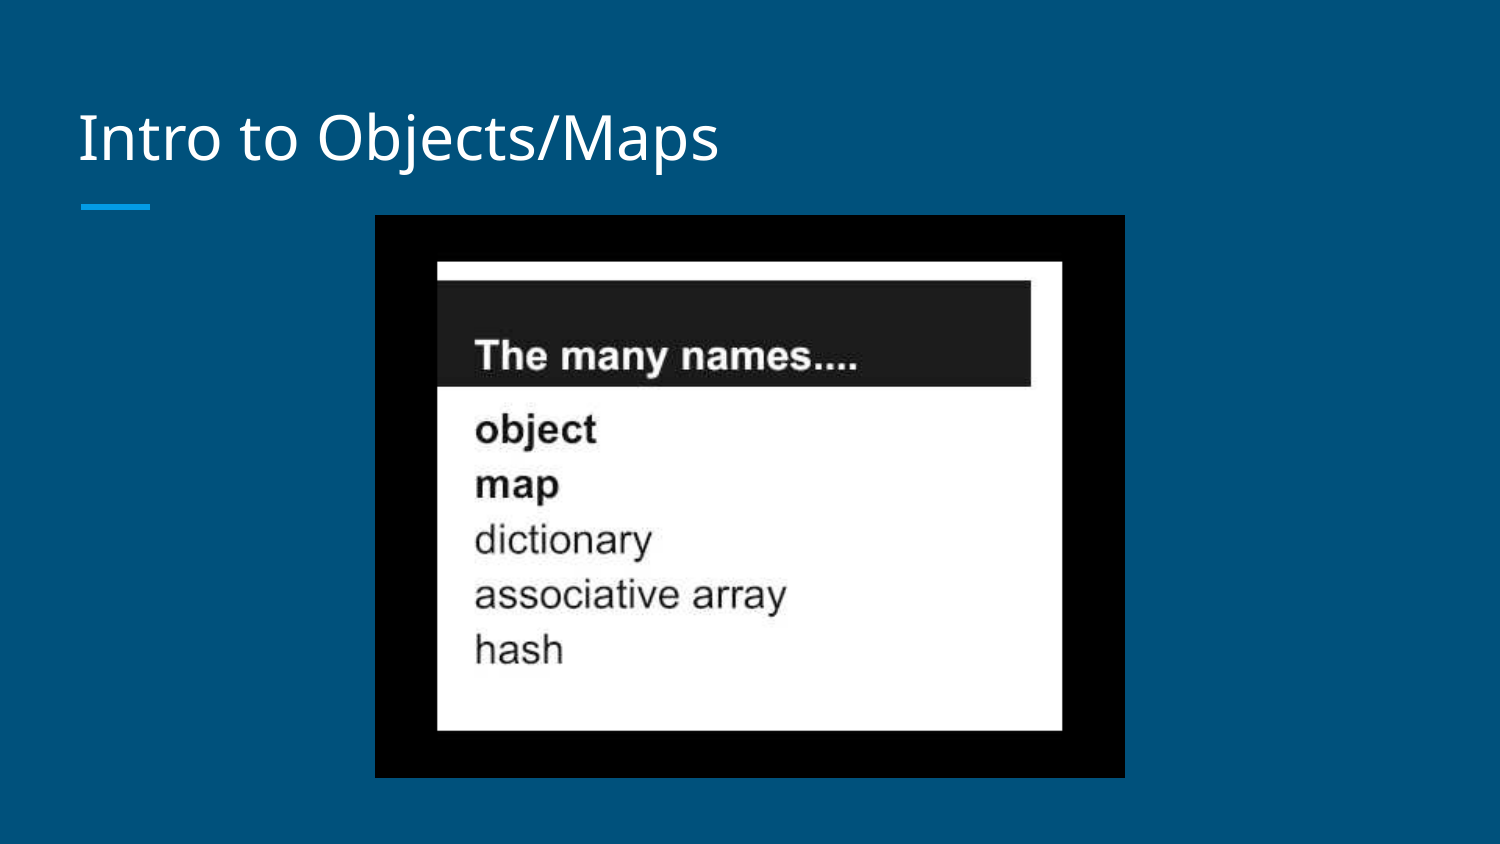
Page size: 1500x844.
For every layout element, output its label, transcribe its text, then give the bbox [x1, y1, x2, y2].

title Intro to Objects/Maps [63, 75, 1437, 188]
picture [376, 216, 1124, 777]
